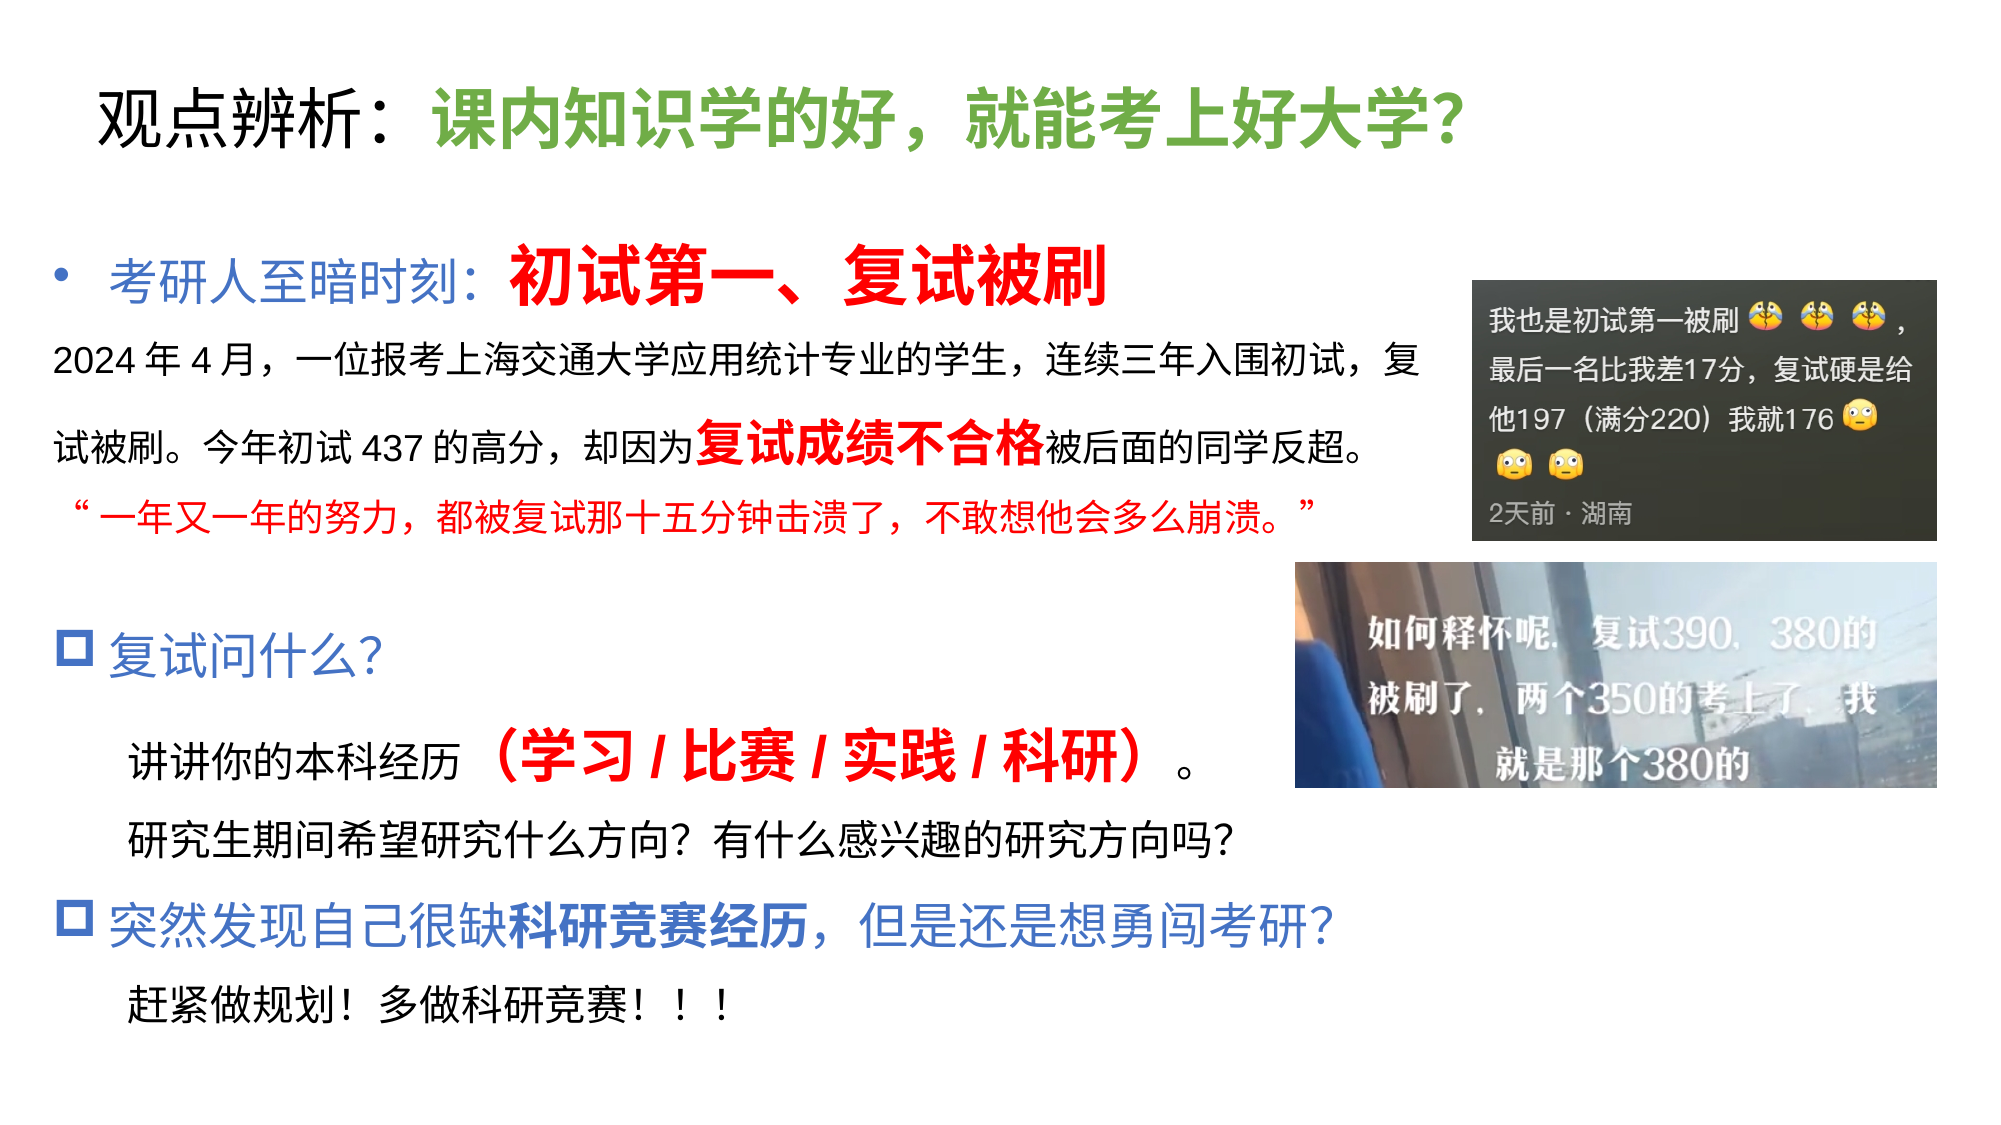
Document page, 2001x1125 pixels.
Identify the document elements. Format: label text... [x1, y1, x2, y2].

picture [1295, 562, 1937, 789]
text_box 观点辨析：课内知识学的好，就能考上好大学？ [81, 69, 1514, 164]
text_box 复试问什么？ 讲讲你的本科经历（学习/比赛/实践/科研）。 研究生期间希望研究什么方向？有什么感兴趣的研究方向吗？ 突然发现自己很缺科研竞赛经历，但是还是想勇闯考研？ 赶紧做规划！多做科研竞赛！！！ [37, 586, 1465, 1037]
text_box 考研人至暗时刻：初试第一、复试被刷 2024年4月，一位报考上海交通大学应用统计专业的学生，连续三年入围初试，复试被刷。今年初试437的高分，却因为复试成绩不合格被后面的同学反超。 “一年又一年的努力，都被复试那十五分钟击溃了，不敢想他会多么崩溃。” [37, 186, 1465, 547]
picture [1472, 280, 1937, 541]
